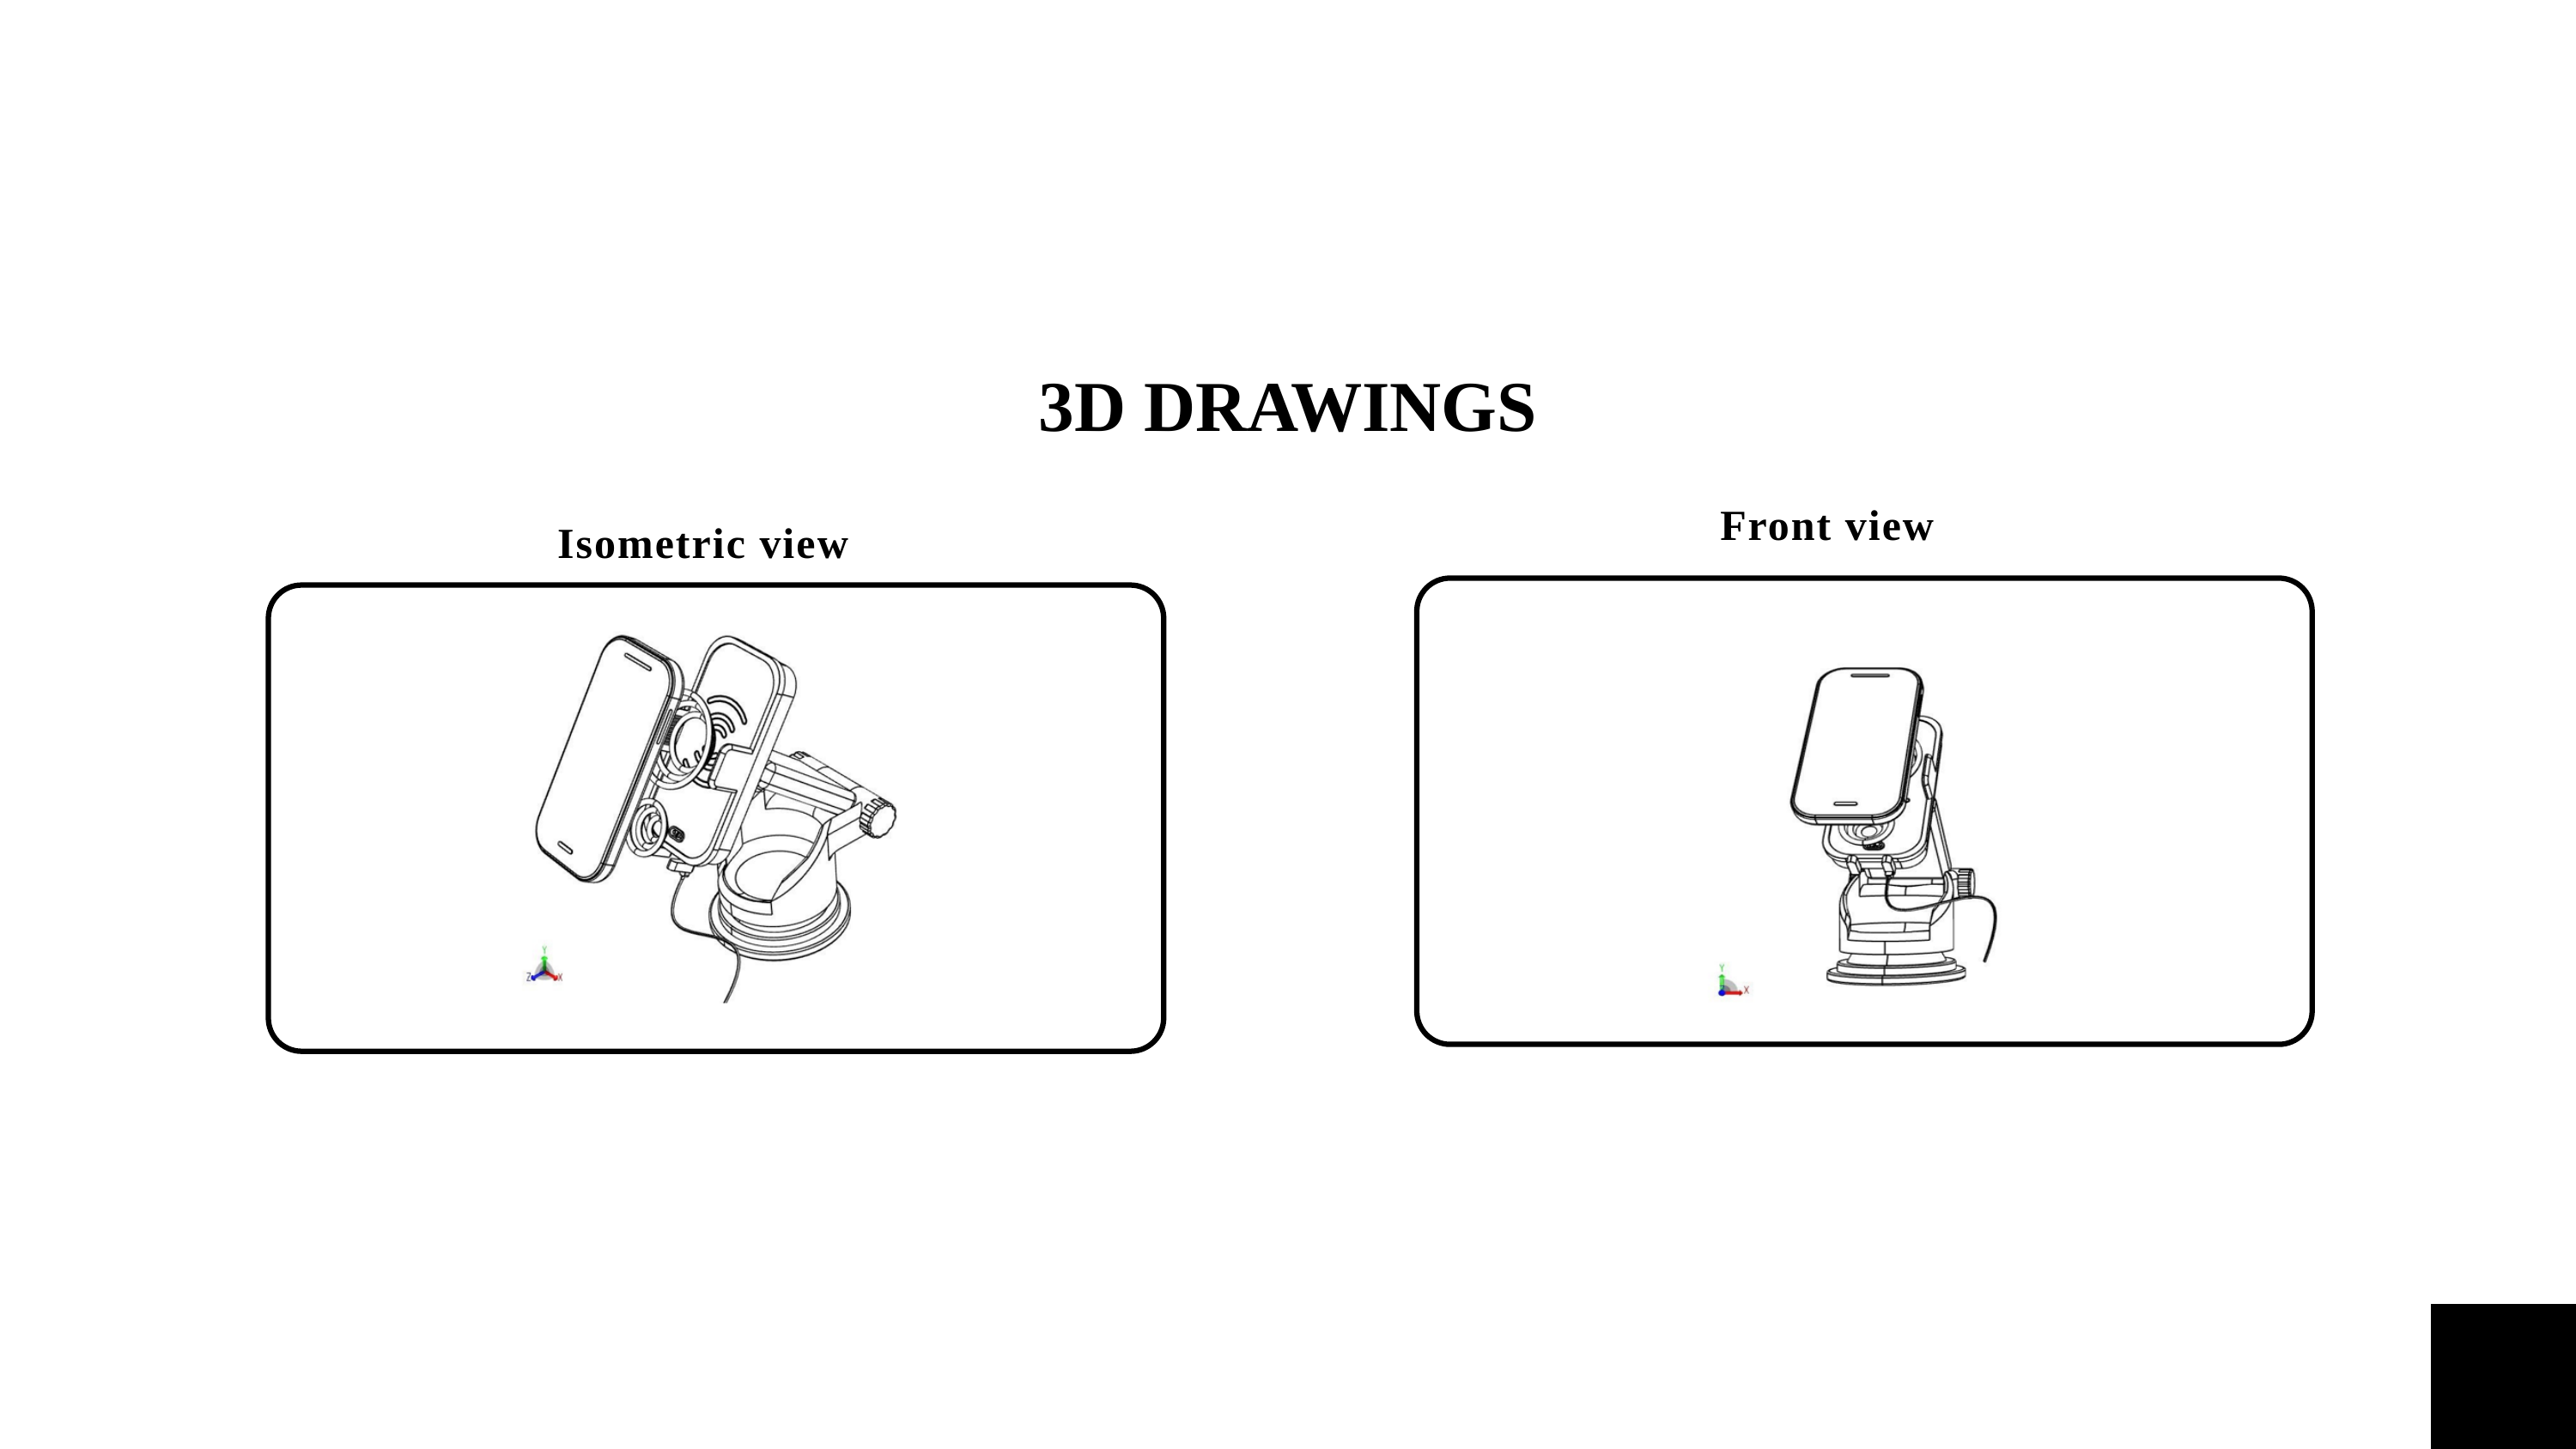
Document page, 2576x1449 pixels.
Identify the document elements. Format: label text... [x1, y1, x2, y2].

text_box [1416, 578, 2312, 1045]
text_box 3D DRAWINGS [738, 288, 1838, 446]
text_box Front view [1576, 477, 2079, 555]
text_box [2430, 1303, 2576, 1449]
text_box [268, 585, 1164, 1052]
picture [371, 606, 1051, 1031]
text_box Isometric view [461, 501, 945, 567]
picture [1576, 638, 2115, 1010]
